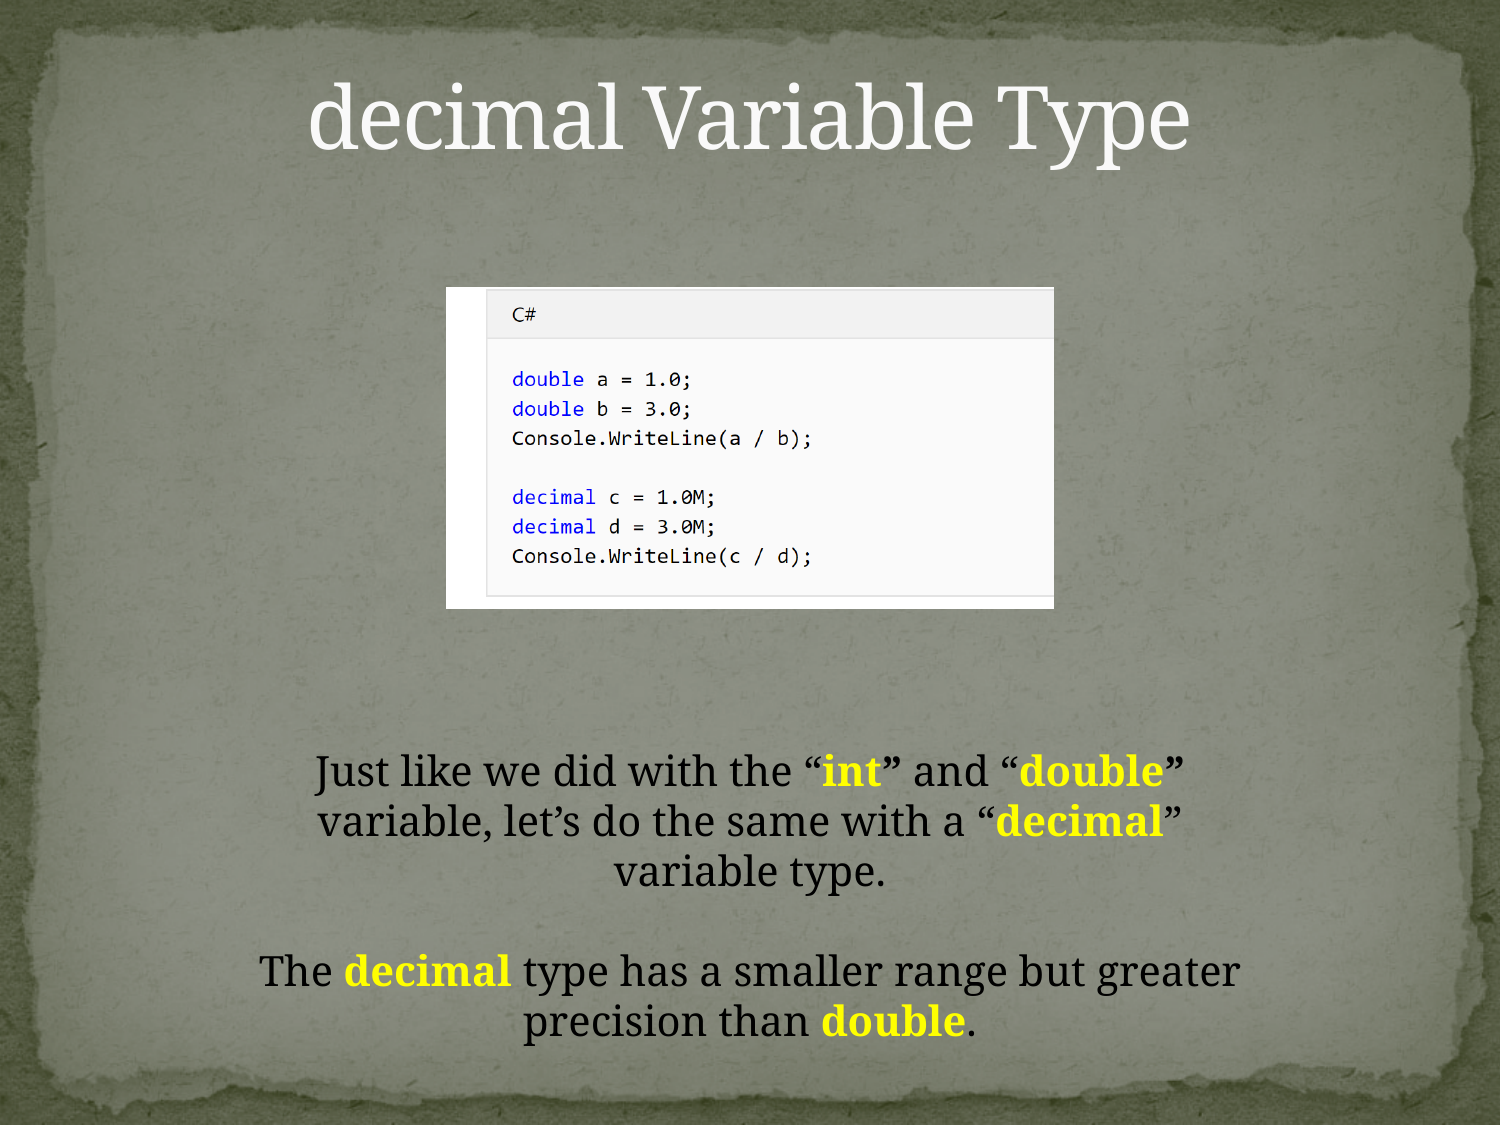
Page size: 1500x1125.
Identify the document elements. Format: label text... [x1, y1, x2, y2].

picture [446, 287, 1054, 609]
title decimal Variable Type [74, 24, 1425, 175]
text_box Just like we did with the “int” and “double” variable, let’s do the same with a “decimal” variable type. The decimal type has a smaller range but greater precision than double. [237, 737, 1263, 1053]
